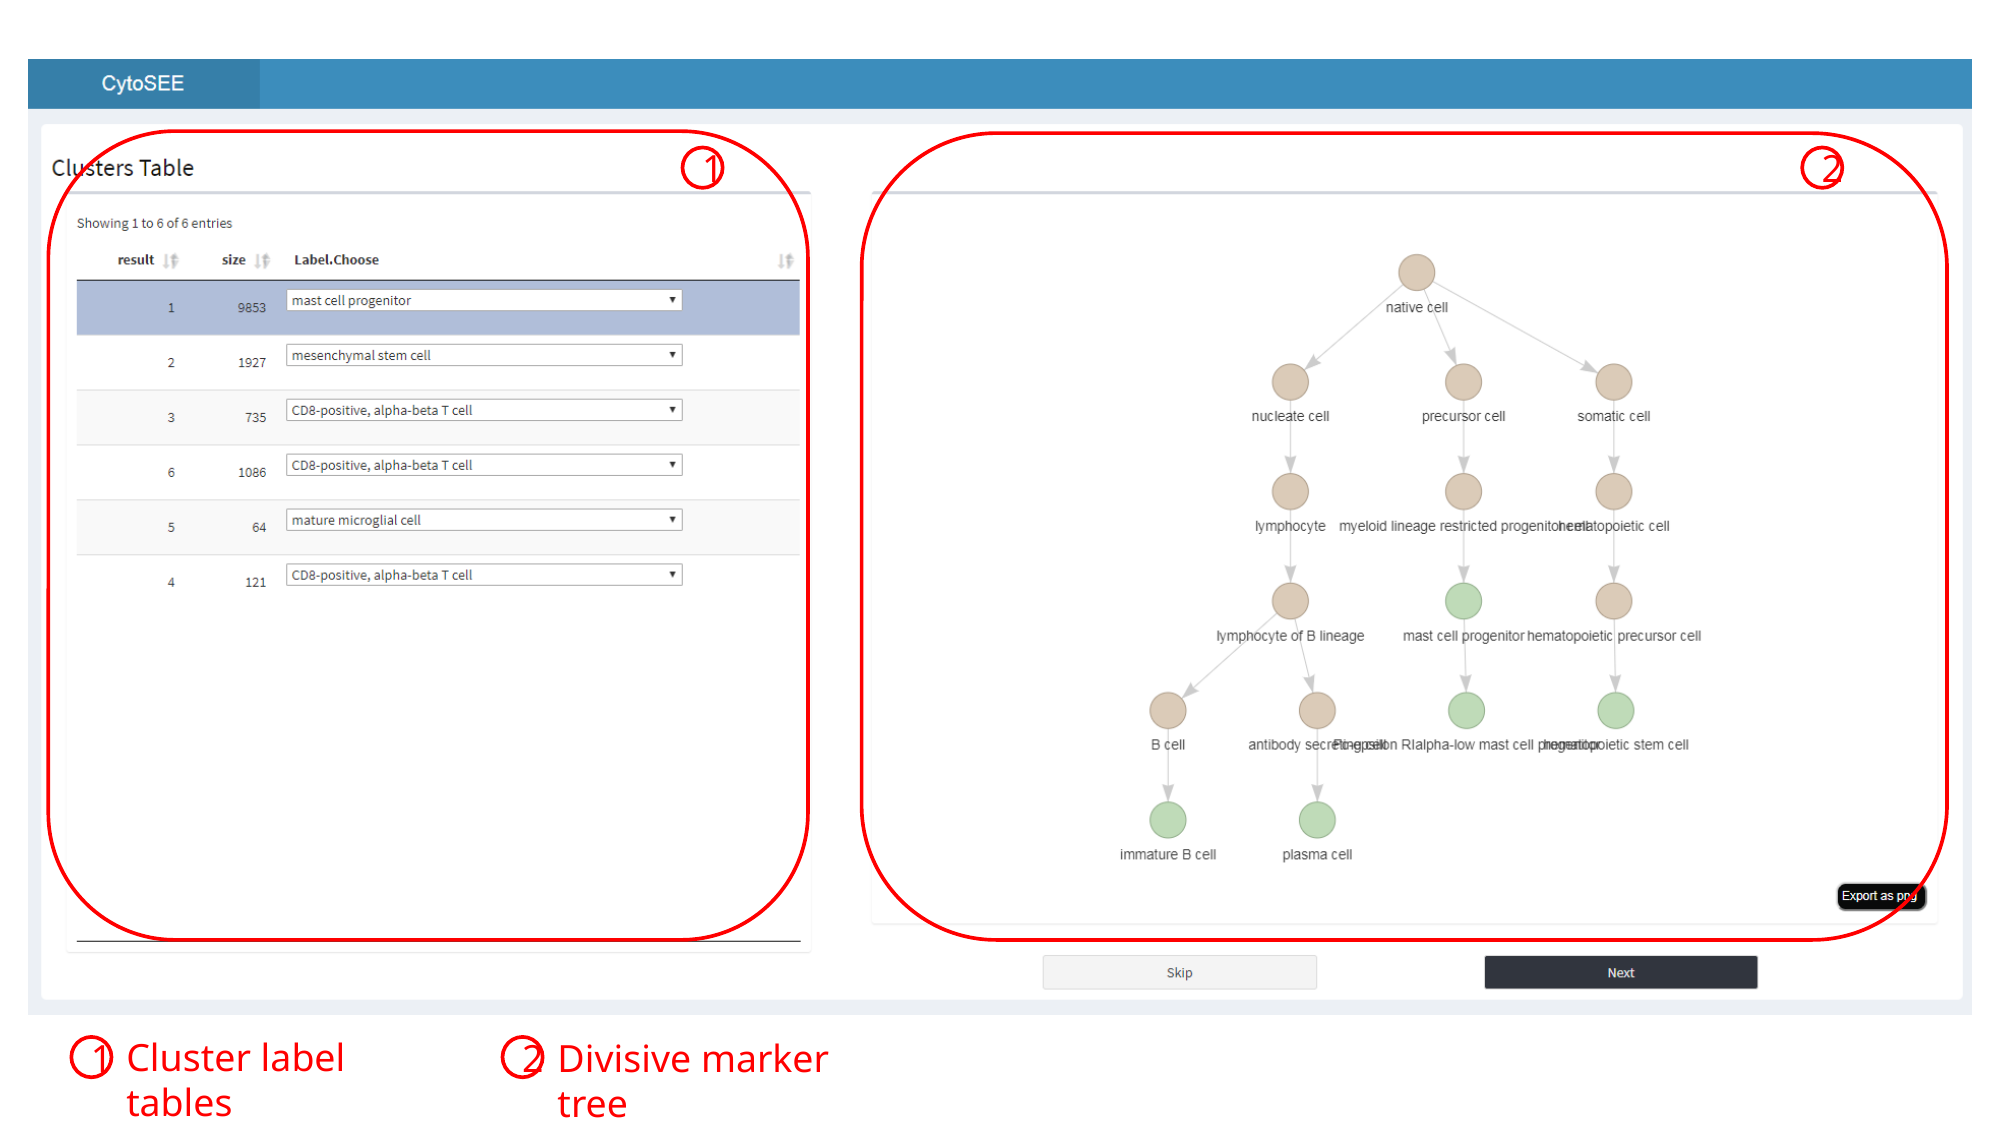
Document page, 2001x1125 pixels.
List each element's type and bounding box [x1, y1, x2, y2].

text_box [28, 59, 1972, 1089]
